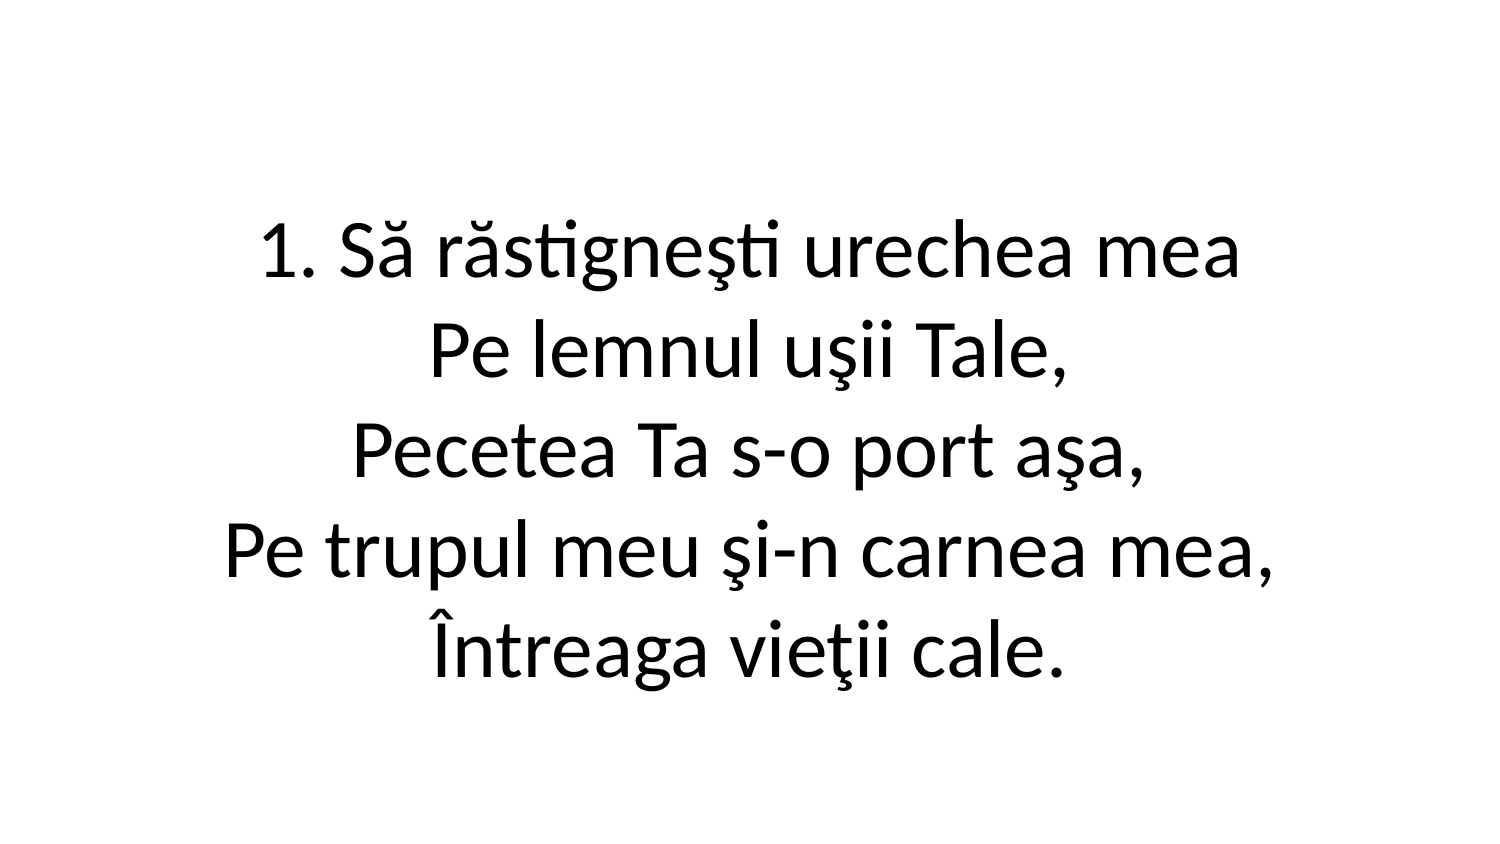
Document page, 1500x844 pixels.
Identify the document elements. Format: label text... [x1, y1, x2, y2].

text_box 1. Să răstigneşti urechea mea Pe lemnul uşii Tale, Pecetea Ta s-o port aşa, Pe trupul meu şi-n carnea mea, Întreaga vieţii cale. [208, 142, 1292, 702]
